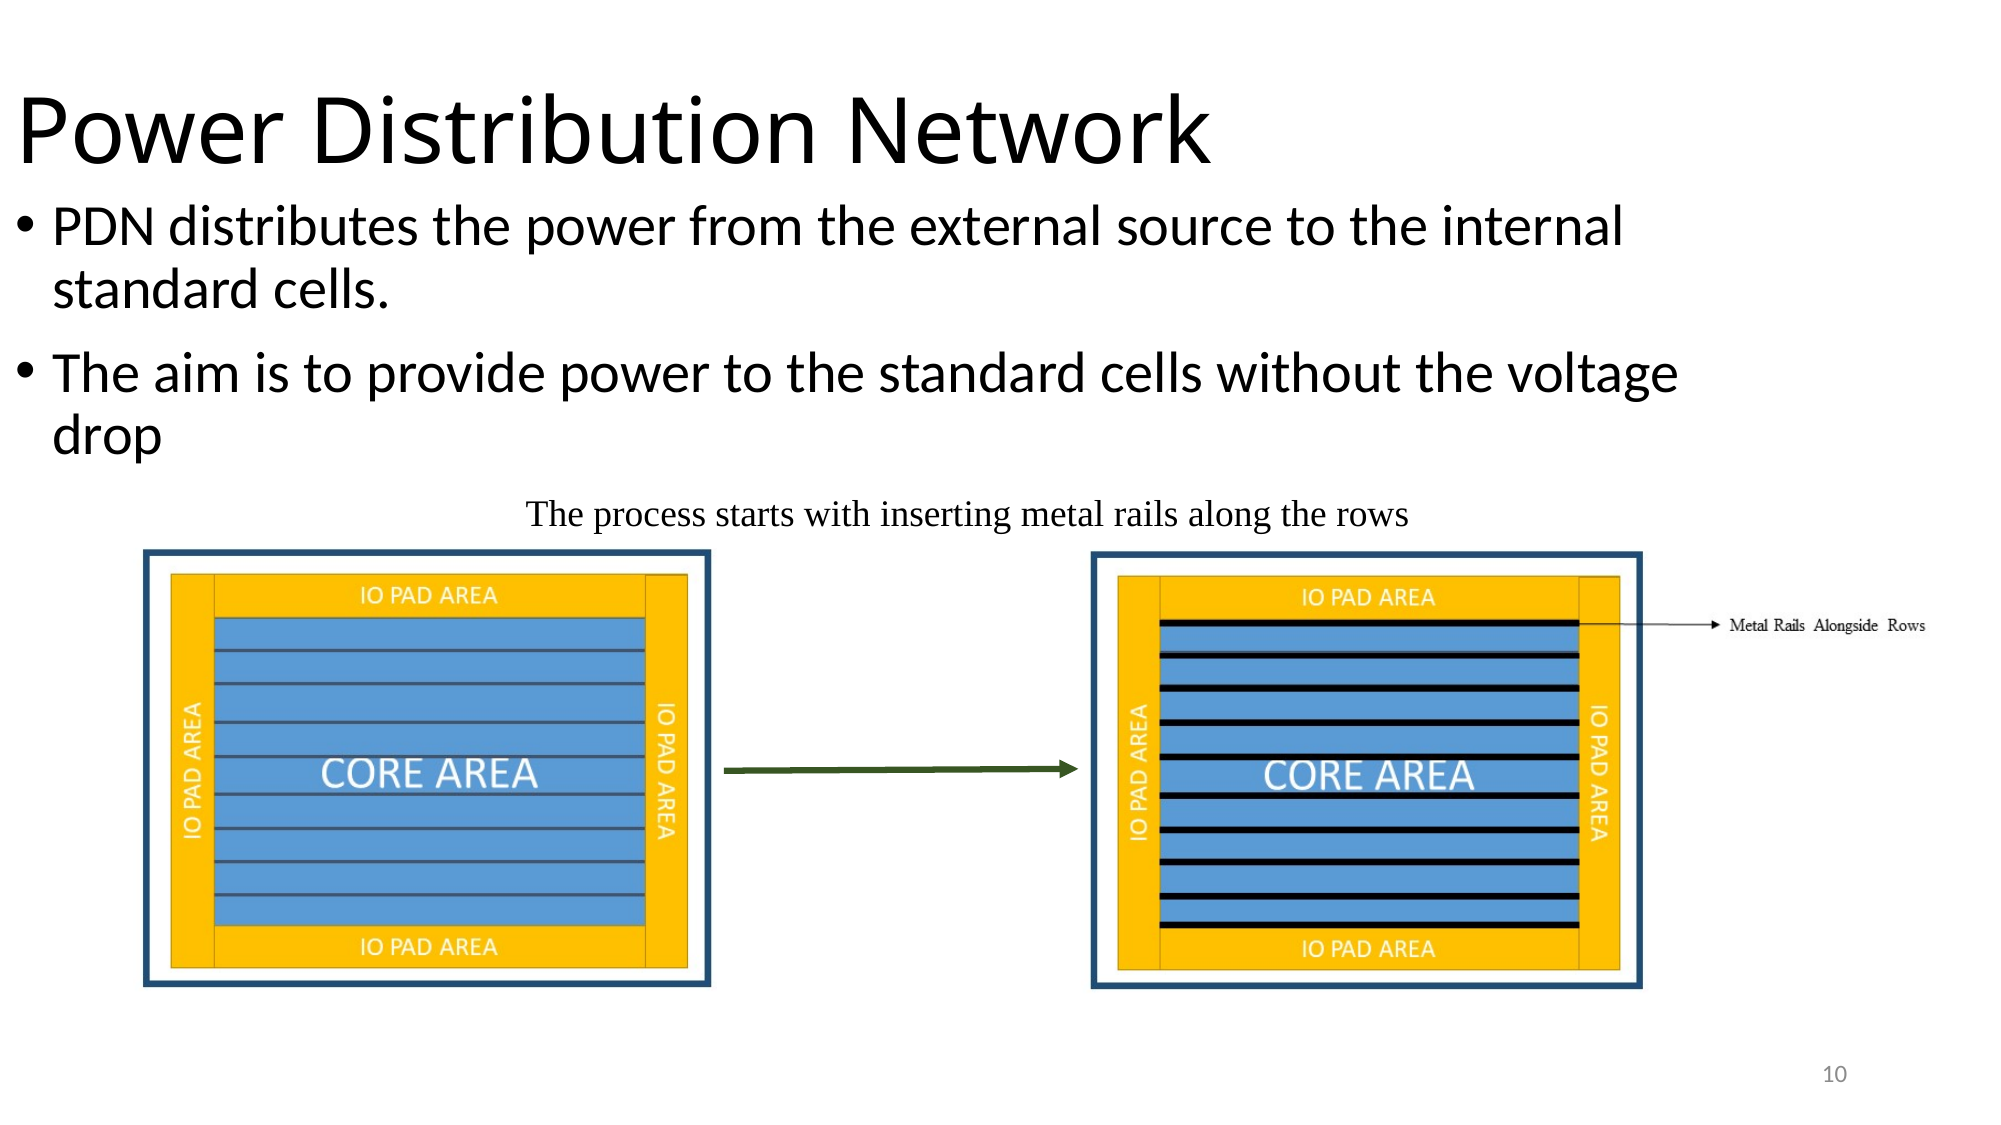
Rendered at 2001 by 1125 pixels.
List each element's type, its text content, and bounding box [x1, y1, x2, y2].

title Power Distribution Network [0, 46, 1800, 187]
slide_number 10 [1412, 1042, 1863, 1103]
picture [1078, 542, 1930, 996]
picture [129, 542, 724, 996]
list PDN distributes the power from the external source to the internal standard cells. The aim is to provide power to the standard cells without the voltage drop [0, 187, 1800, 608]
text_box The process starts with inserting metal rails along the rows [510, 481, 1468, 542]
